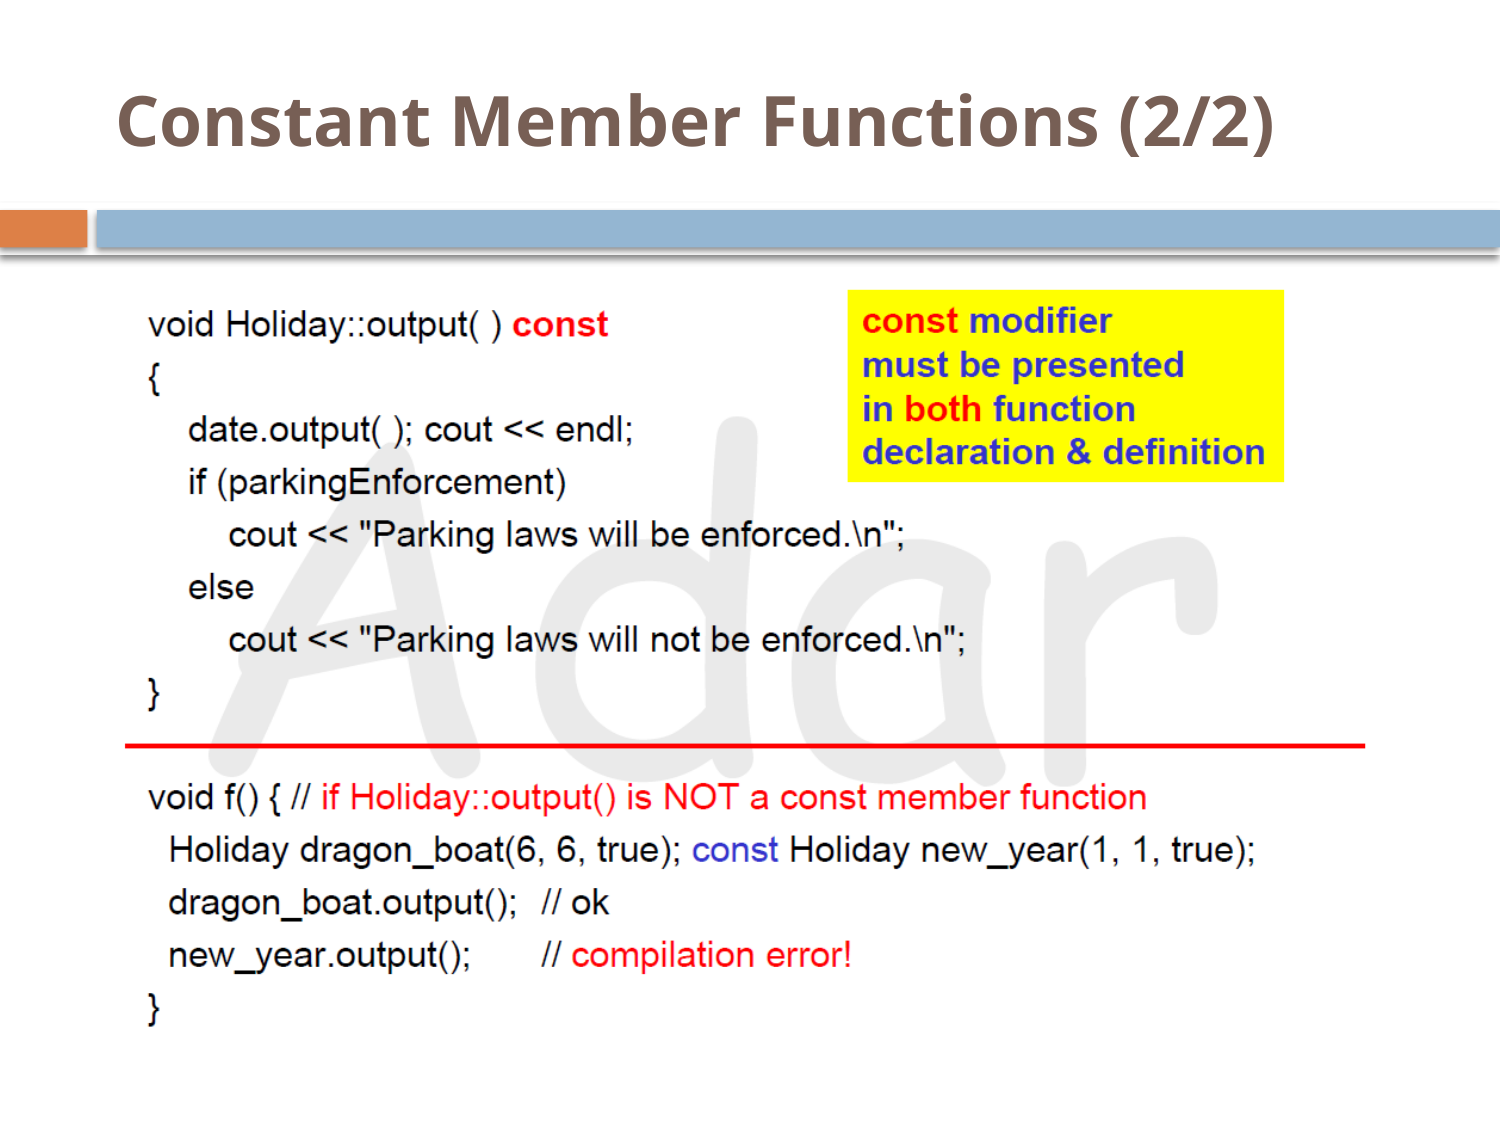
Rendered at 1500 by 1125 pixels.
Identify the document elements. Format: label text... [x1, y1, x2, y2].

picture [111, 278, 1377, 1048]
title Constant Member Functions (2/2) [100, 37, 1438, 200]
